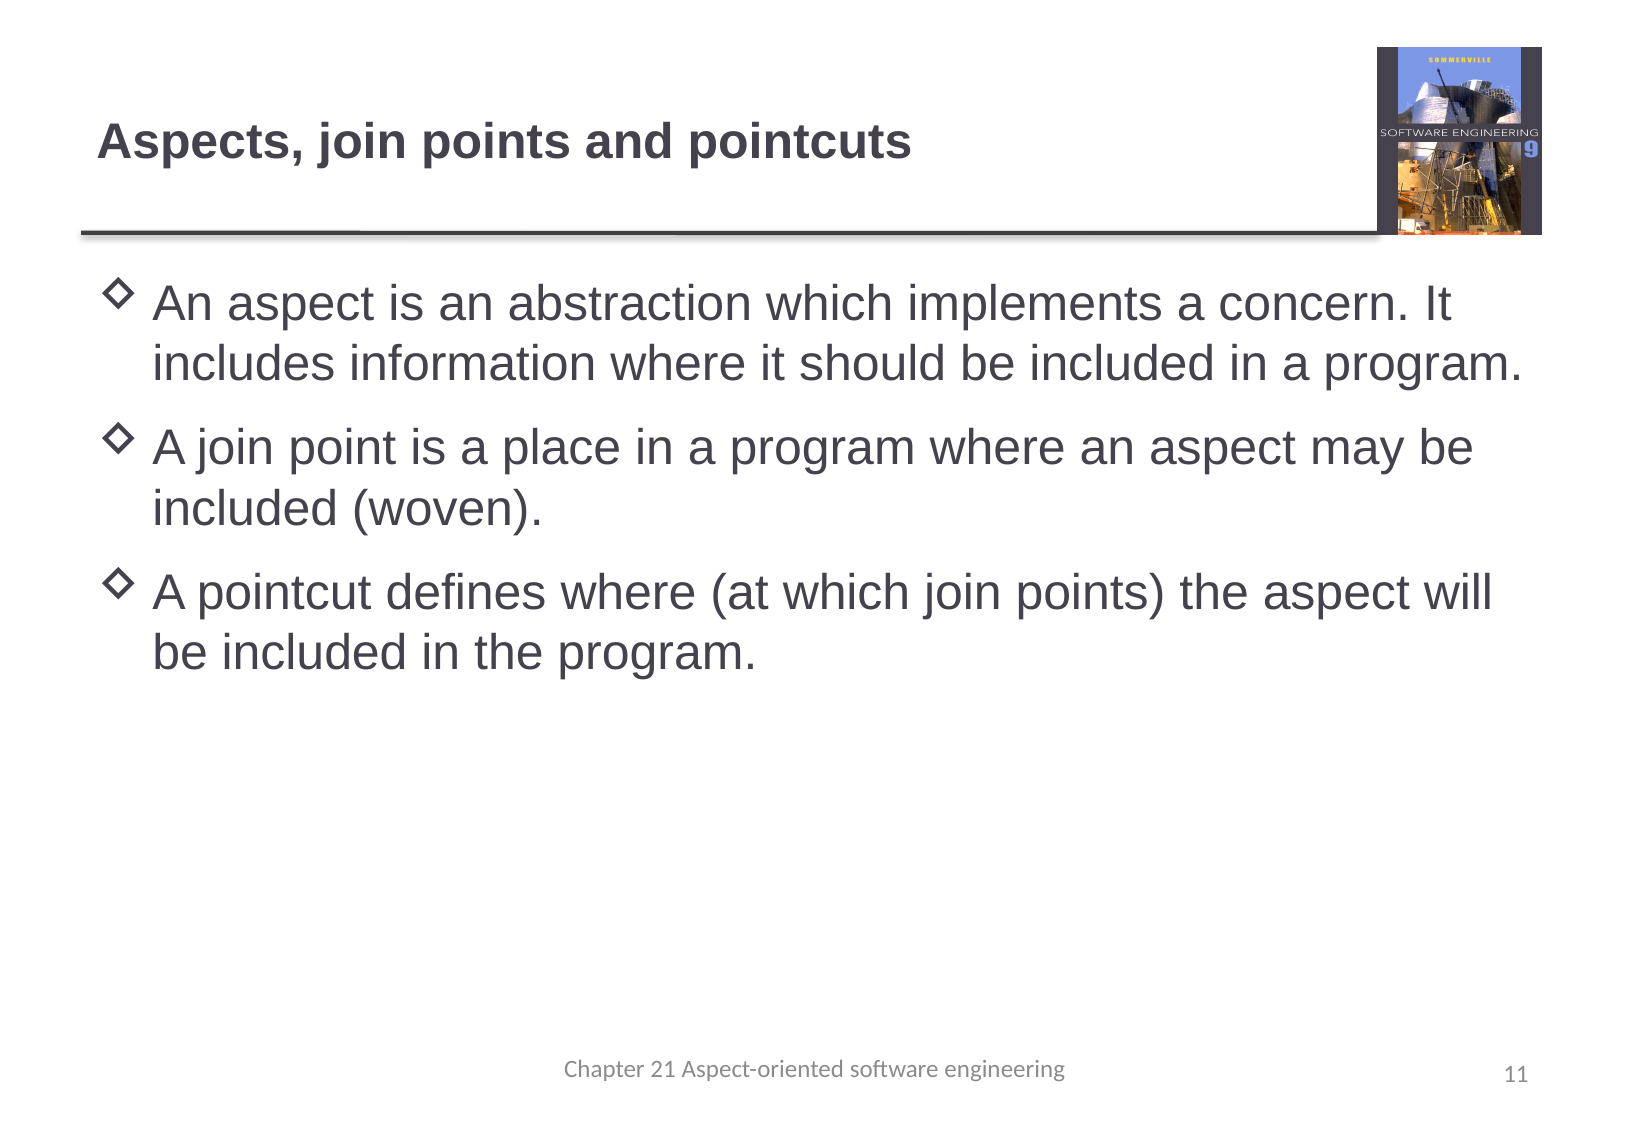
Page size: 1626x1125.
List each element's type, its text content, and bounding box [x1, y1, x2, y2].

slide_number 11 [1164, 1042, 1544, 1103]
footer Chapter 21 Aspect-oriented software engineering [505, 1037, 1125, 1098]
list An aspect is an abstraction which implements a concern. It includes information where it should be included in a program. A join point is a place in a program where an aspect may be included (woven). A pointcut defines where (at which join points) the aspect will be included in the program. [81, 262, 1544, 1005]
picture [1378, 47, 1542, 235]
title Aspects, join points and pointcuts [80, 44, 1378, 233]
